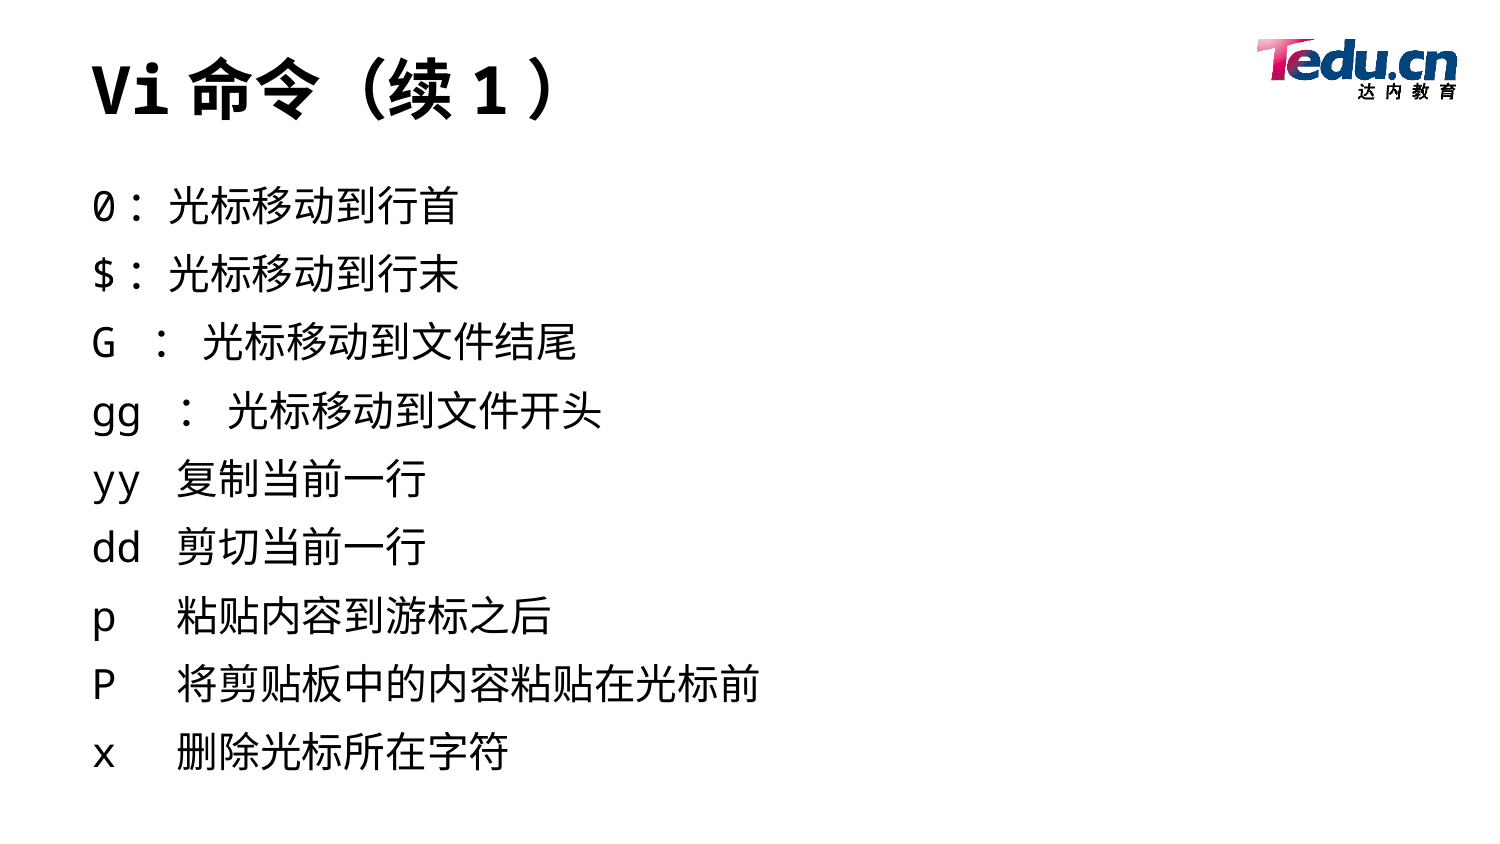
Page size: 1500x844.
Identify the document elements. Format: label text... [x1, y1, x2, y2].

list 0：光标移动到行首 $：光标移动到行末 G ： 光标移动到文件结尾 gg ： 光标移动到文件开头 yy 复制当前一行 dd 剪切当前一行 p 粘贴内容到游标之后 P 将剪贴板中的内容粘贴在光标前 x 删除光标所在字符 [76, 161, 1400, 804]
picture [1234, 8, 1471, 115]
title Vi命令（续1） [76, 43, 1188, 132]
